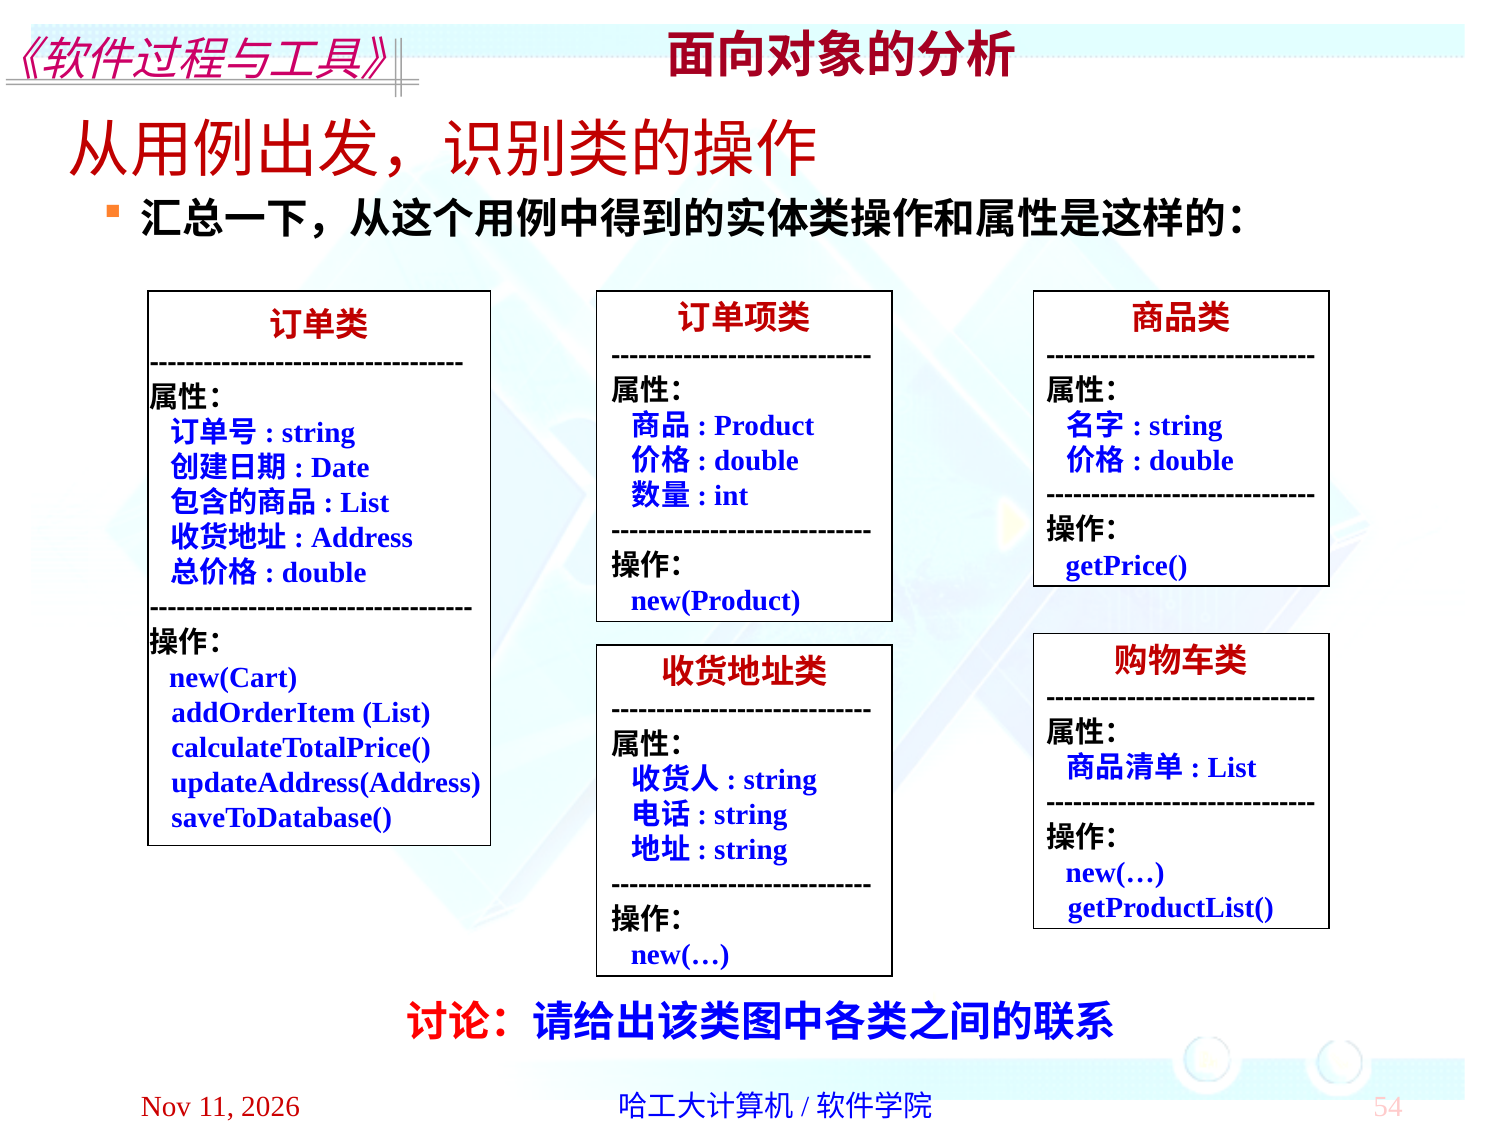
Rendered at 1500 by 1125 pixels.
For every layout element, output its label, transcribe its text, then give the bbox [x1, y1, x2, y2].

text_box 从用例出发，识别类的操作 [53, 101, 1447, 209]
text_box 商品类 ------------------------------ 属性： 名字: string 价格: double ------------------------------ 操作： getPrice() [1033, 290, 1329, 587]
text_box 面向对象的分析 [389, 15, 1294, 90]
text_box 购物车类 ------------------------------ 属性： 商品清单: List ------------------------------ 操作： new(…) getProductList() [1033, 633, 1329, 929]
text_box 订单类 ----------------------------------- 属性： 订单号: string 创建日期: Date 包含的商品: List 收货地址: Address 总价格: double ------------------------------------ 操作： new(Cart) addOrderItem (List) calculateTotalPrice() updateAddress(Address) saveToDatabase() [147, 290, 491, 846]
text_box 订单项类 ----------------------------- 属性： 商品: Product 价格: double 数量: int ----------------------------- 操作： new(Product) [596, 290, 892, 622]
text_box 汇总一下，从这个用例中得到的实体类操作和属性是这样的： [88, 209, 1436, 987]
text_box 讨论：请给出该类图中各类之间的联系 [88, 987, 1436, 1053]
text_box 收货地址类 ----------------------------- 属性： 收货人: string 电话: string 地址: string ----------------------------- 操作： new(…) [596, 645, 892, 976]
